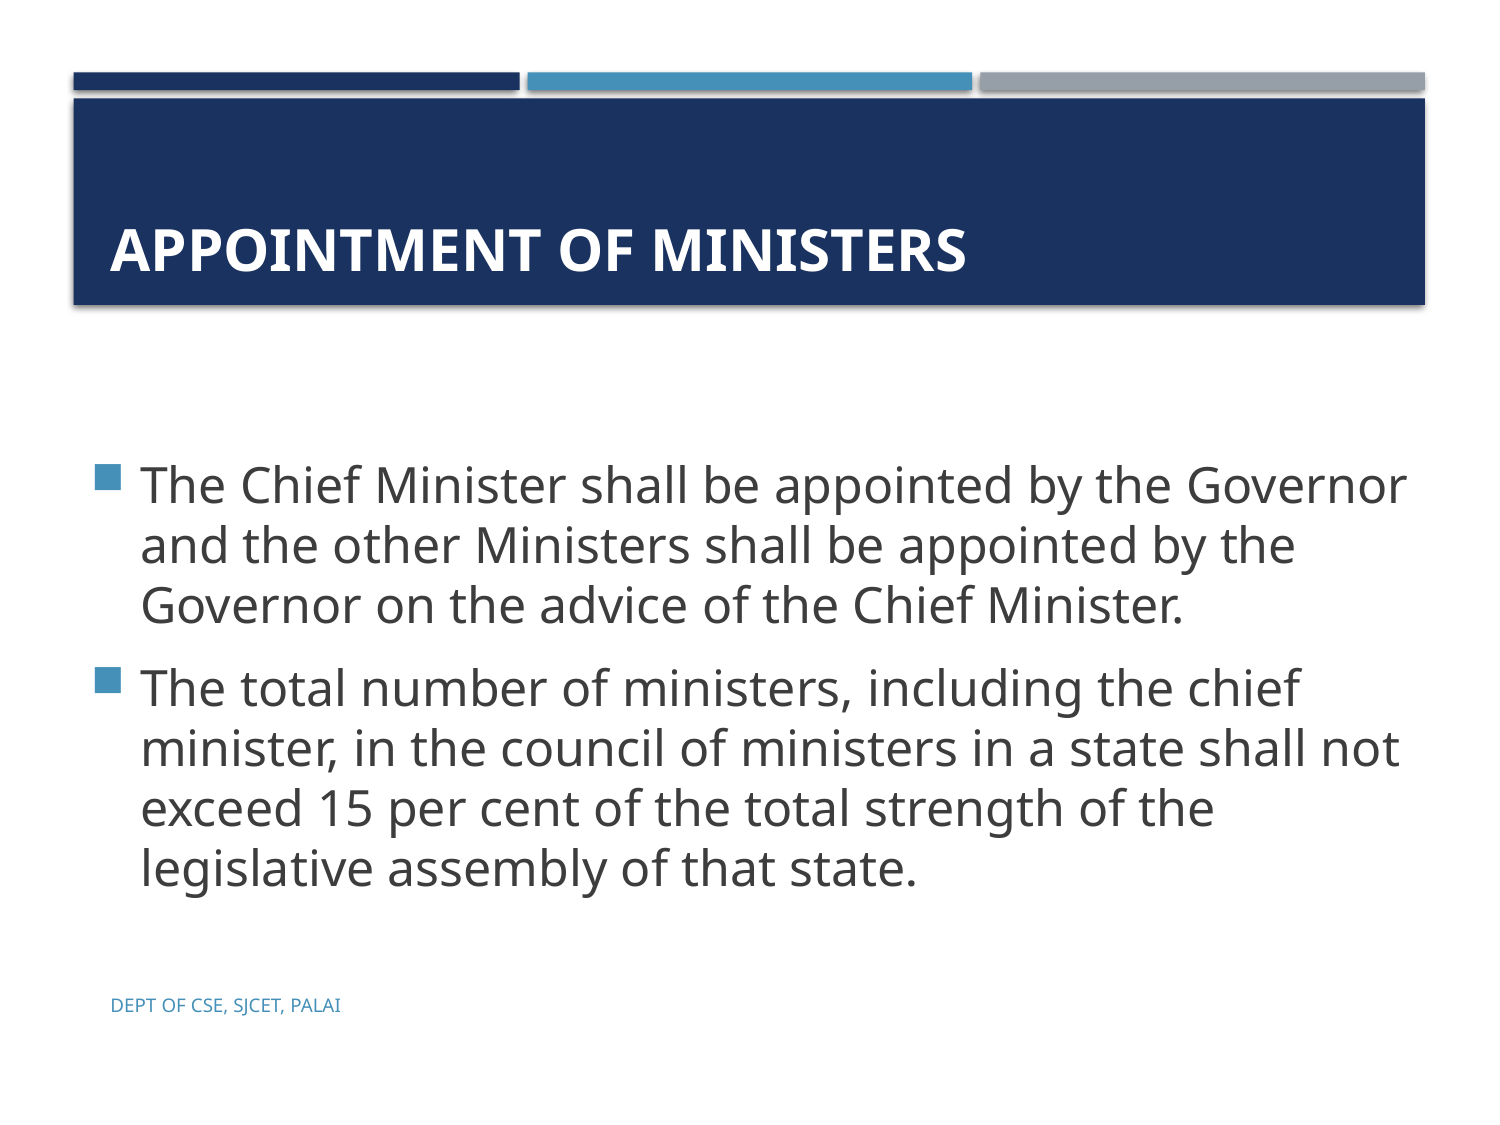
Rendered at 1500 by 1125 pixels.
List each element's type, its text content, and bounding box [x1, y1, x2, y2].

list The Chief Minister shall be appointed by the Governor and the other Ministers shall be appointed by the Governor on the advice of the Chief Minister. The total number of ministers, including the chief minister, in the council of ministers in a state shall not exceed 15 per cent of the total strength of the legislative assembly of that state. [75, 262, 1425, 1088]
title APPOINTMENT OF MINISTERS [95, 112, 1406, 262]
footer Dept of CSE, SJCET, Palai [95, 976, 895, 1037]
